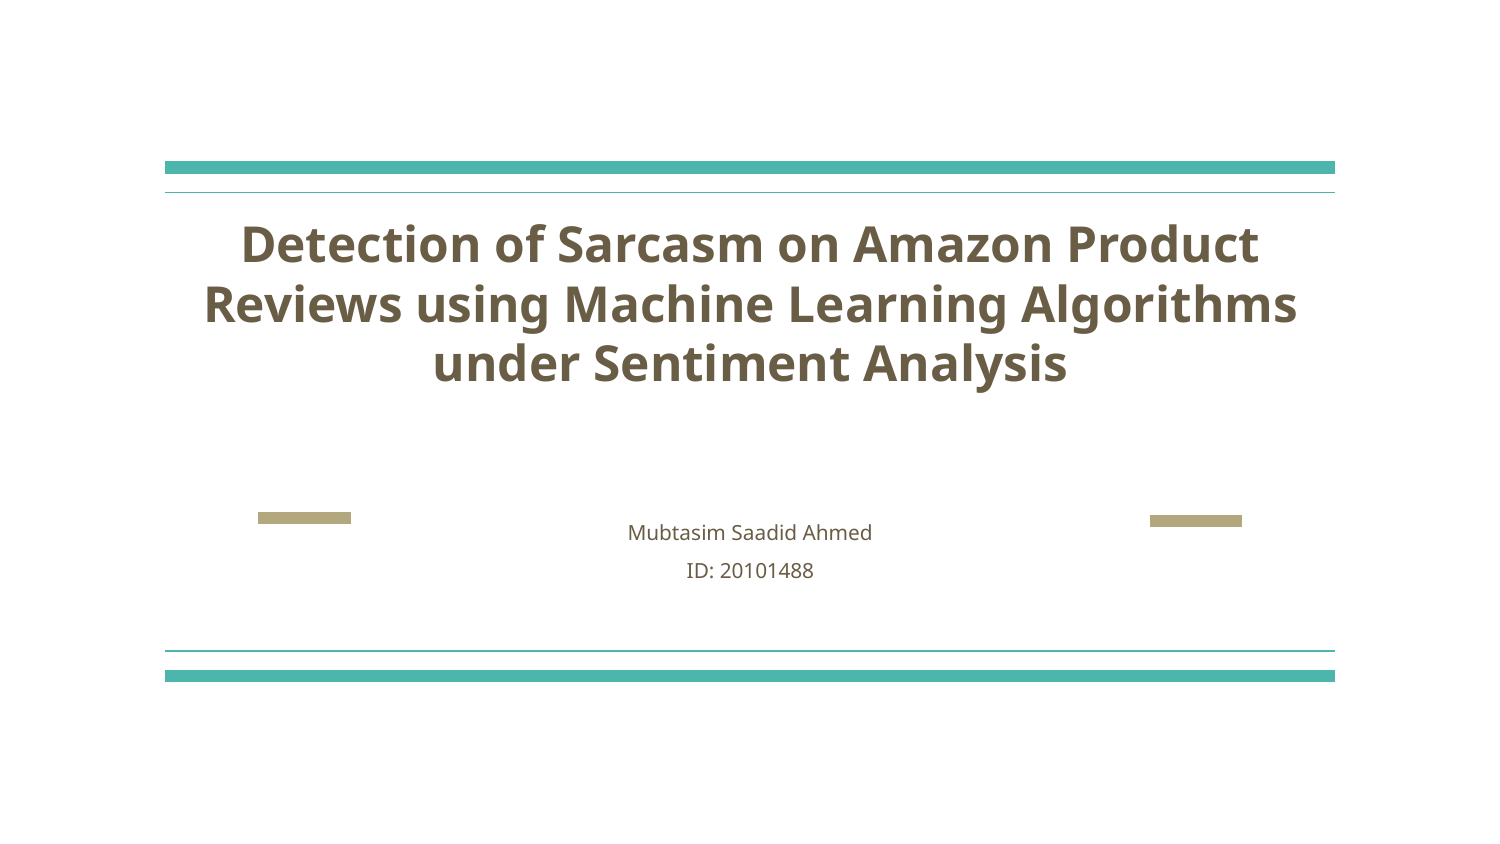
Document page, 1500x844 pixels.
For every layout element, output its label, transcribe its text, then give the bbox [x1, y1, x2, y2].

subtitle Mubtasim Saadid Ahmed ID: 20101488 [119, 492, 1381, 605]
title Detection of Sarcasm on Amazon Product Reviews using Machine Learning Algorithms under Sentiment Analysis [162, 245, 1339, 407]
